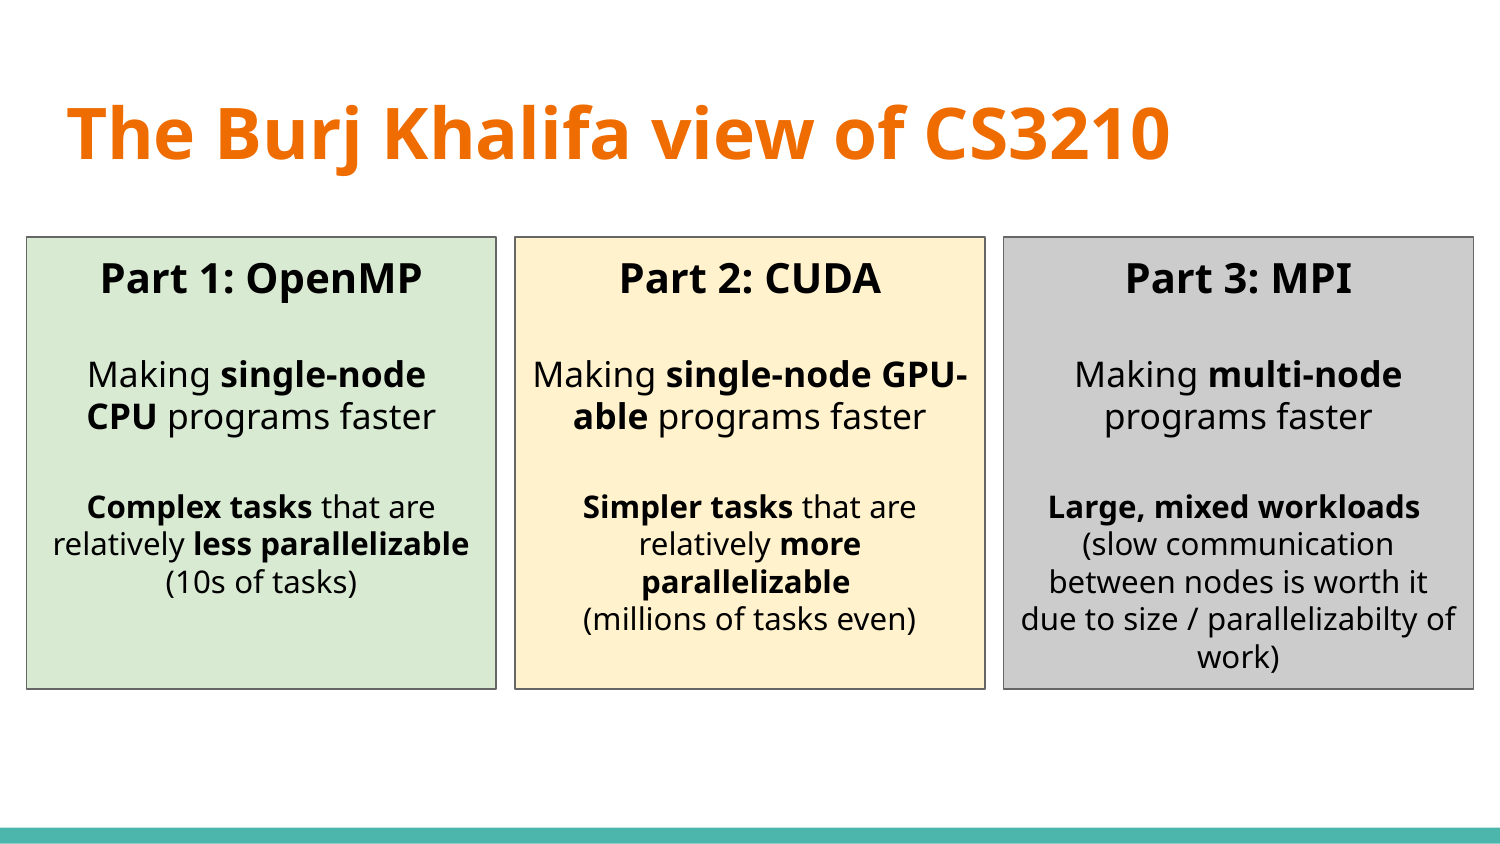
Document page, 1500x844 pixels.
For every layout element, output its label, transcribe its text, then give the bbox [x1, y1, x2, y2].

text_box Part 2: CUDA Making single-node GPU-able programs faster Simpler tasks that are relatively more parallelizable (millions of tasks even) [515, 236, 985, 689]
title The Burj Khalifa view of CS3210 [51, 72, 1449, 189]
text_box Part 3: MPI Making multi-node programs faster Large, mixed workloads (slow communication between nodes is worth it due to size / parallelizabilty of work) [1003, 236, 1474, 689]
text_box Part 1: OpenMP Making single-node CPU programs faster Complex tasks that are relatively less parallelizable (10s of tasks) [26, 236, 497, 689]
